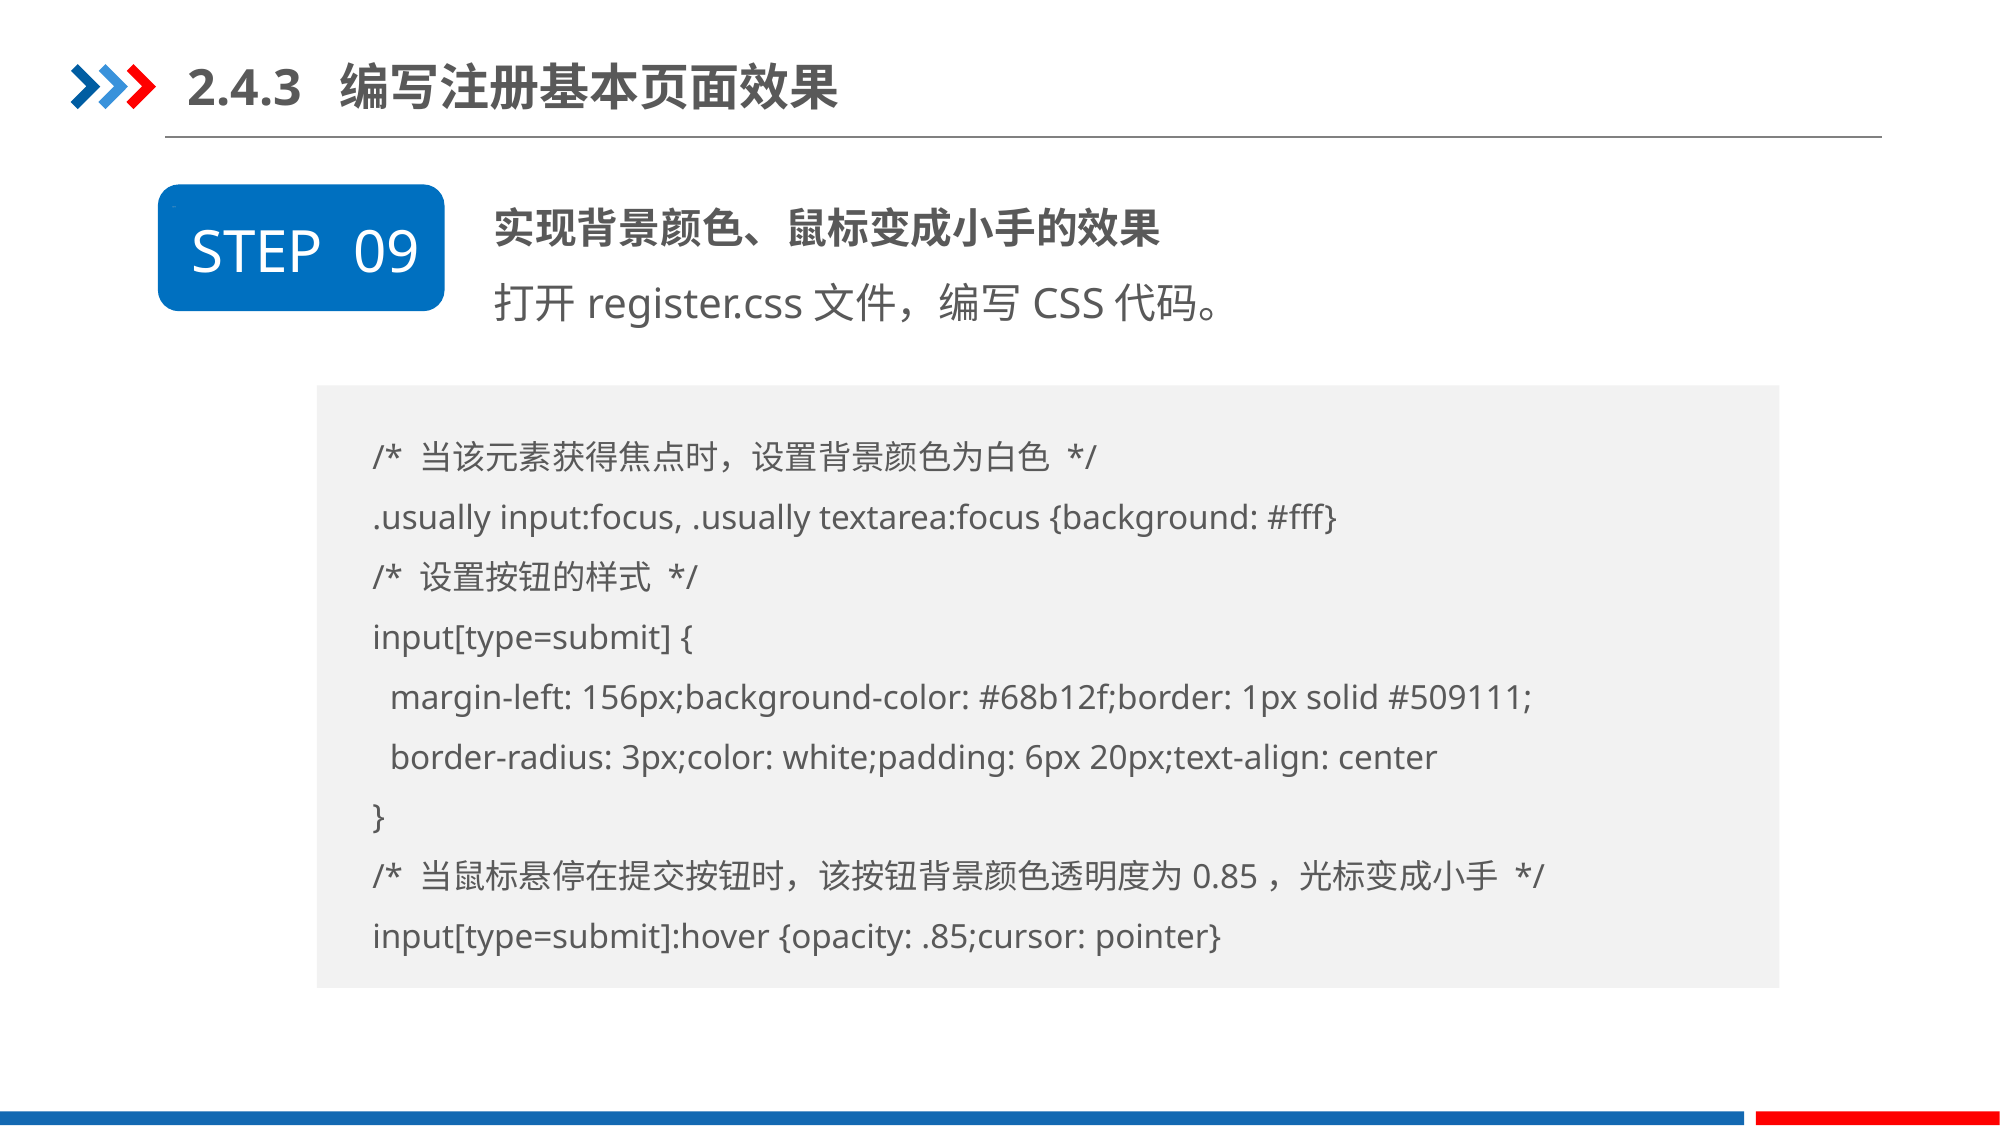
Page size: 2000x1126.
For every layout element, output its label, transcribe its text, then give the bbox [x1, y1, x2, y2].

text_box [155, 182, 447, 314]
text_box /* 当该元素获得焦点时，设置背景颜色为白色 */ .usually input:focus, .usually textarea:focus {background: #fff} /* 设置按钮的样式 */ input[type=submit] { margin-left: 156px;background-color: #68b12f;border: 1px solid #509111; border-radius: 3px;color: white;padding: 6px 20px;text-align: center } /* 当鼠标悬停在提交按钮时，该按钮背景颜色透明度为0.85，光标变成小手 */ input[type=submit]:hover {opacity: .85;cursor: pointer} [357, 409, 1780, 963]
text_box STEP 09 [172, 206, 439, 292]
text_box 2.4.3 编写注册基本页面效果 [187, 43, 1012, 127]
text_box 实现背景颜色、鼠标变成小手的效果 打开register.css文件，编写CSS代码。 [478, 169, 1743, 334]
text_box [315, 383, 1782, 990]
